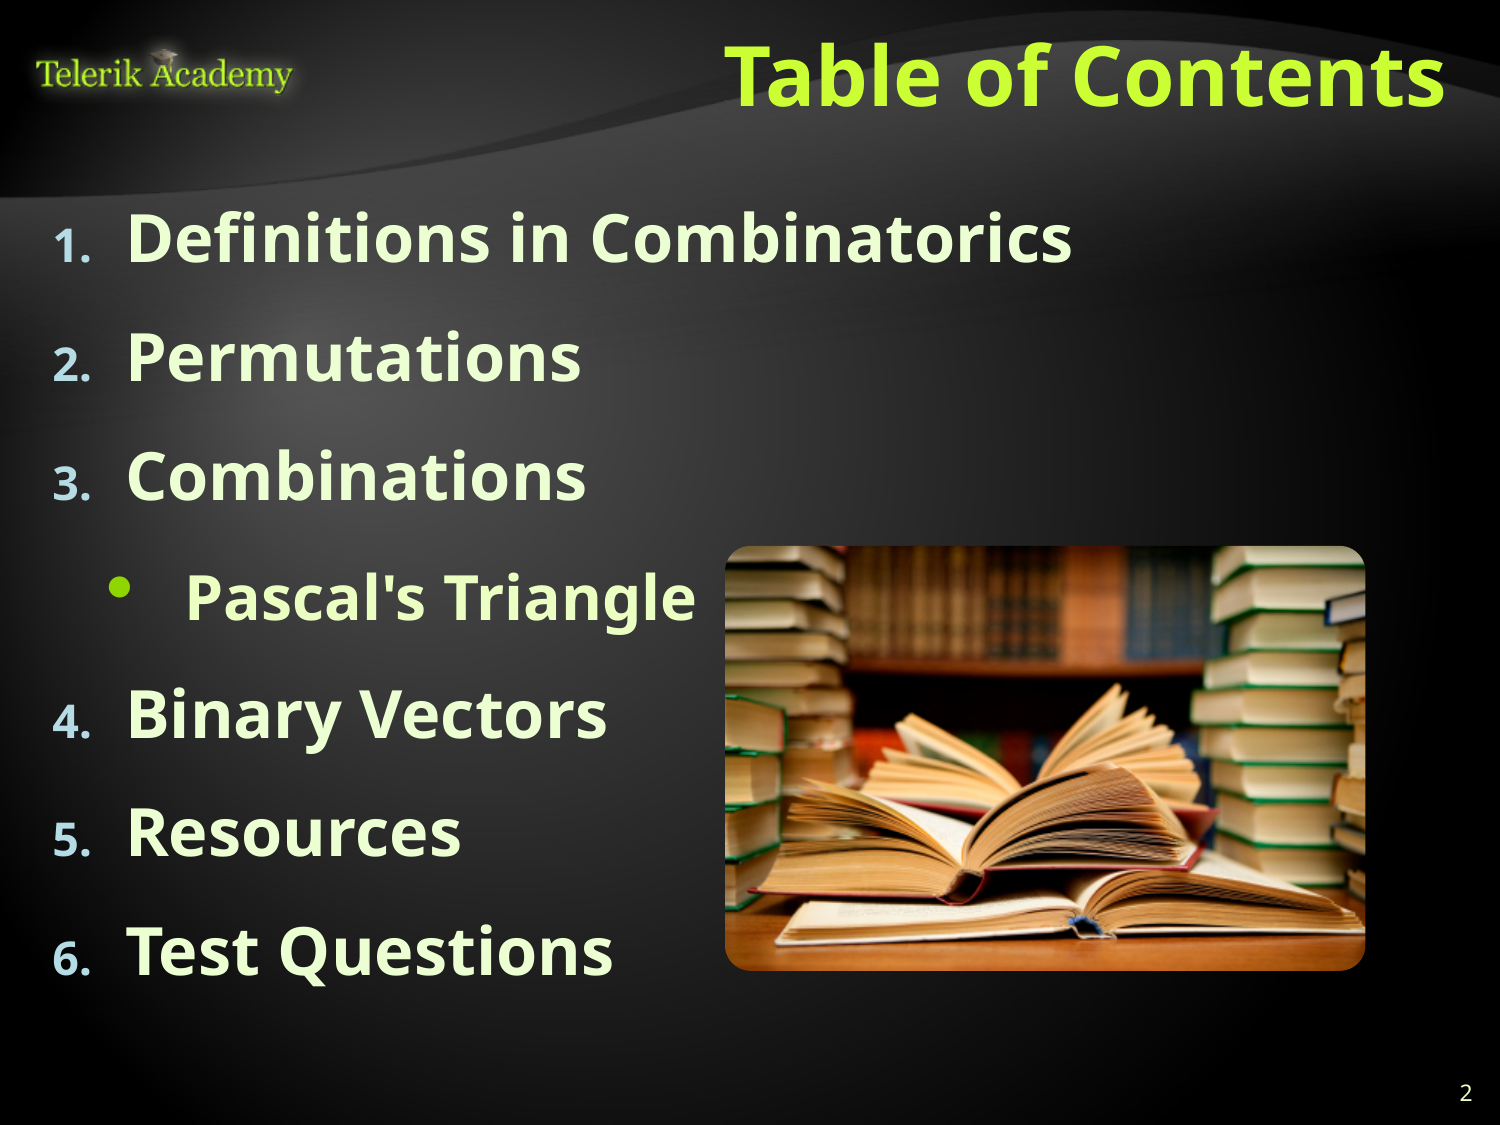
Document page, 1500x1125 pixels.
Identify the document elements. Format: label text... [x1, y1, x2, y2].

slide_number 2 [1412, 1074, 1488, 1113]
list Definitions in Combinatorics Permutations Combinations Pascal's Triangle Binary Vectors Resources Test Questions [37, 174, 1463, 1088]
title Table of Contents [300, 12, 1463, 150]
picture [0, 0, 1500, 1125]
